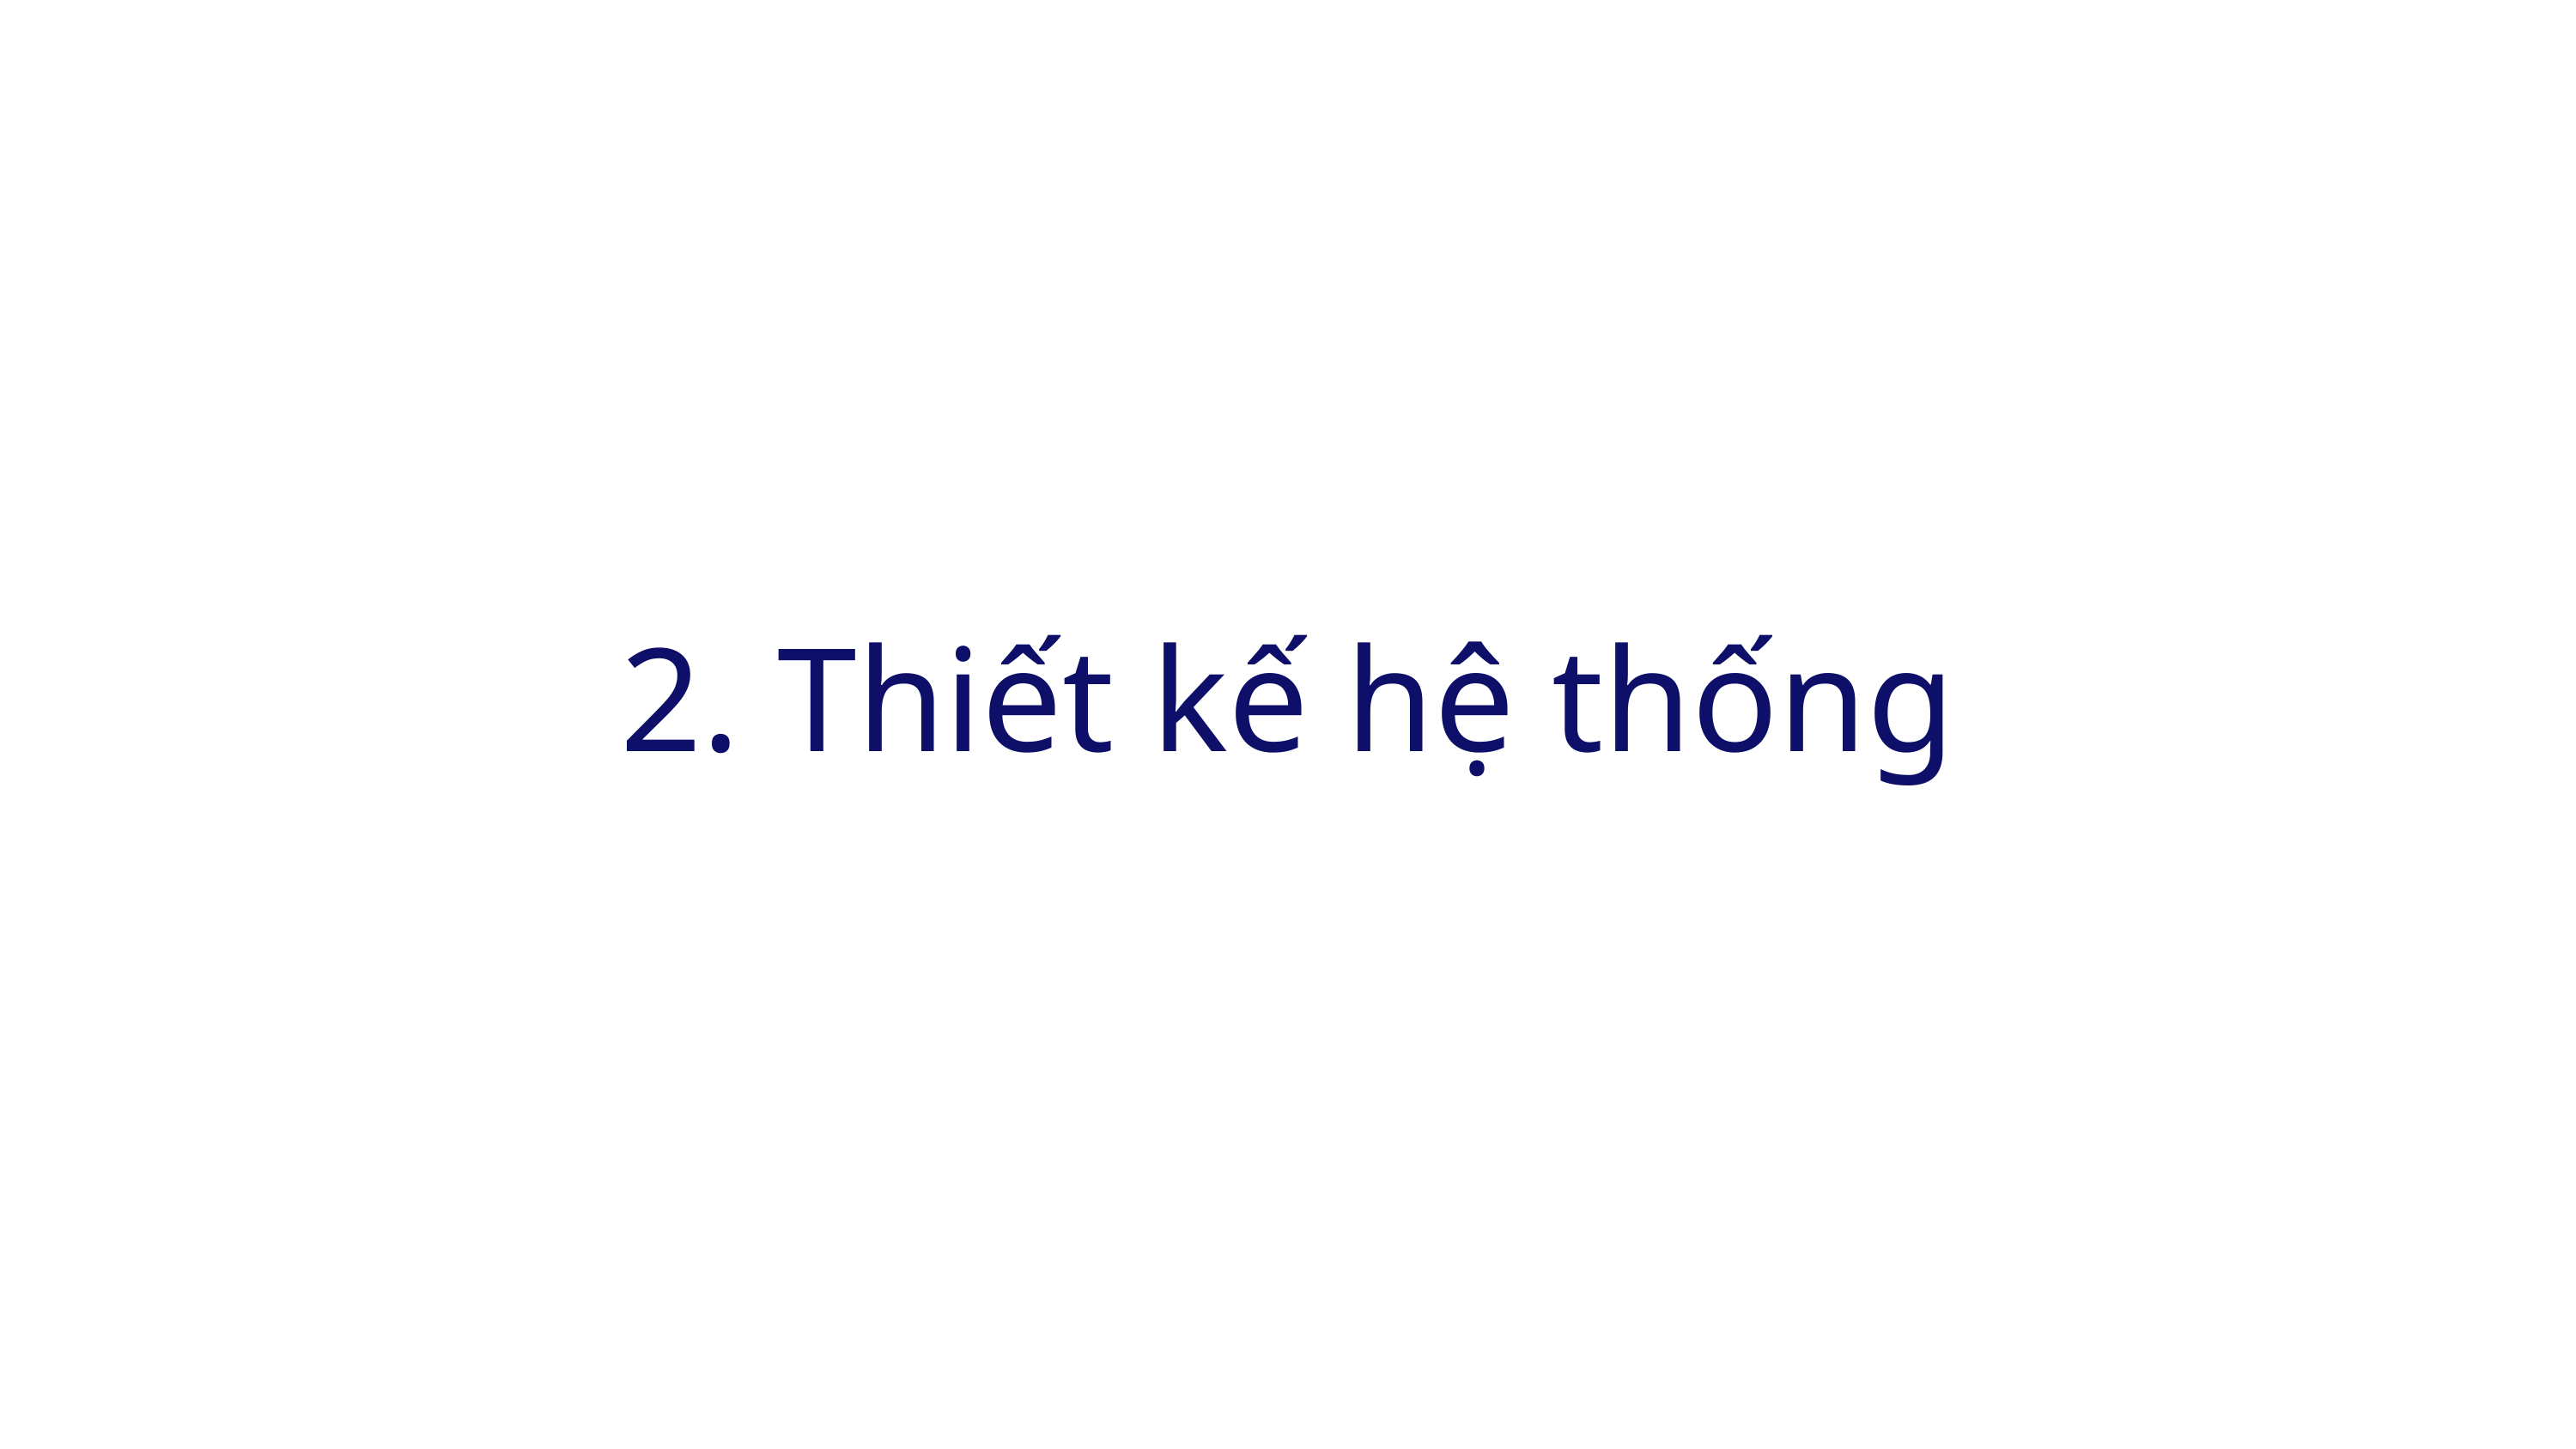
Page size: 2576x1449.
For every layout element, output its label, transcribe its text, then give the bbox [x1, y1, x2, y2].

text_box 2. Thiết kế hệ thống [495, 579, 2081, 780]
